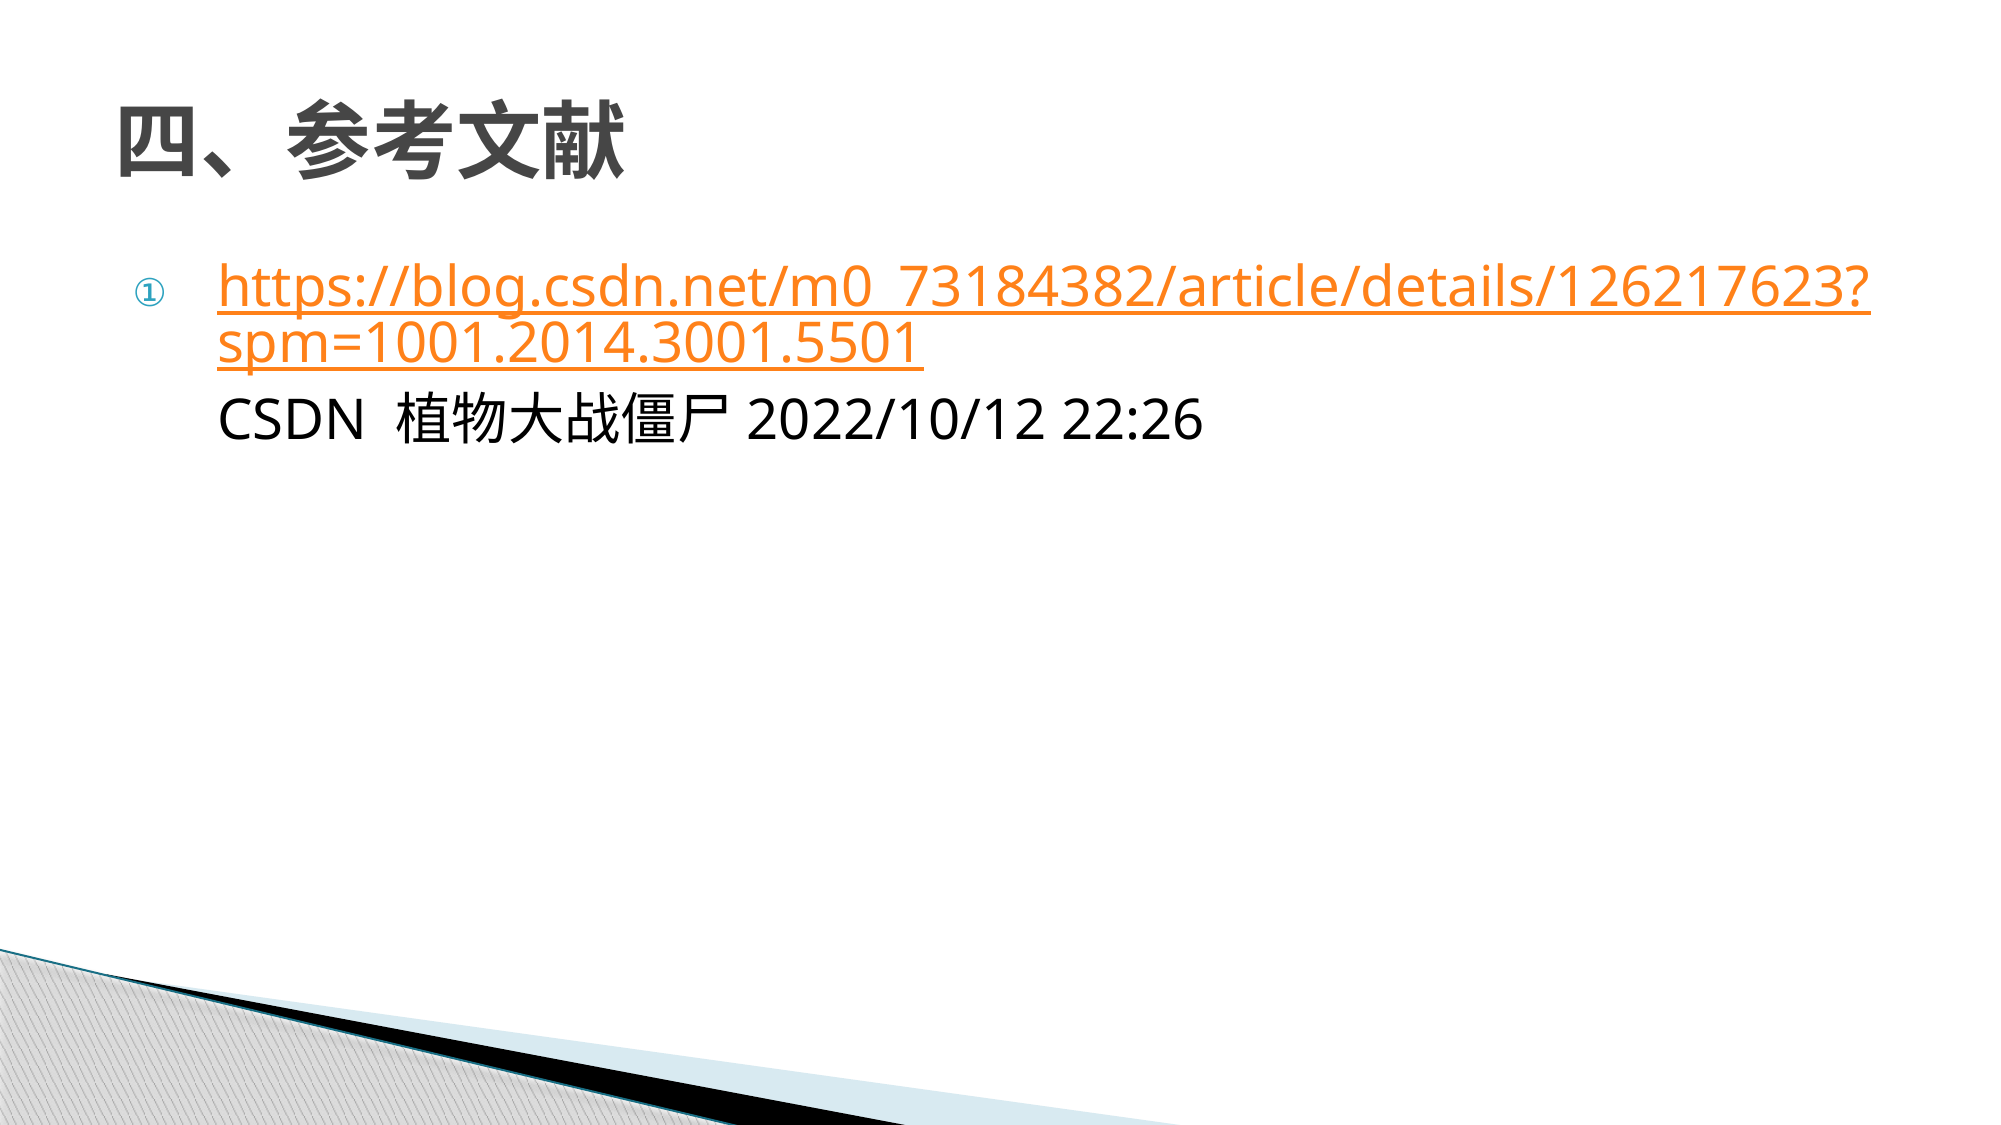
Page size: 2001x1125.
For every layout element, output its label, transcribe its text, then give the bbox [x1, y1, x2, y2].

title 四、参考文献 [99, 45, 1900, 233]
list https://blog.csdn.net/m0_73184382/article/details/126217623?spm=1001.2014.3001.5501CSDN 植物大战僵尸2022/10/12 22:26 [99, 243, 1900, 986]
